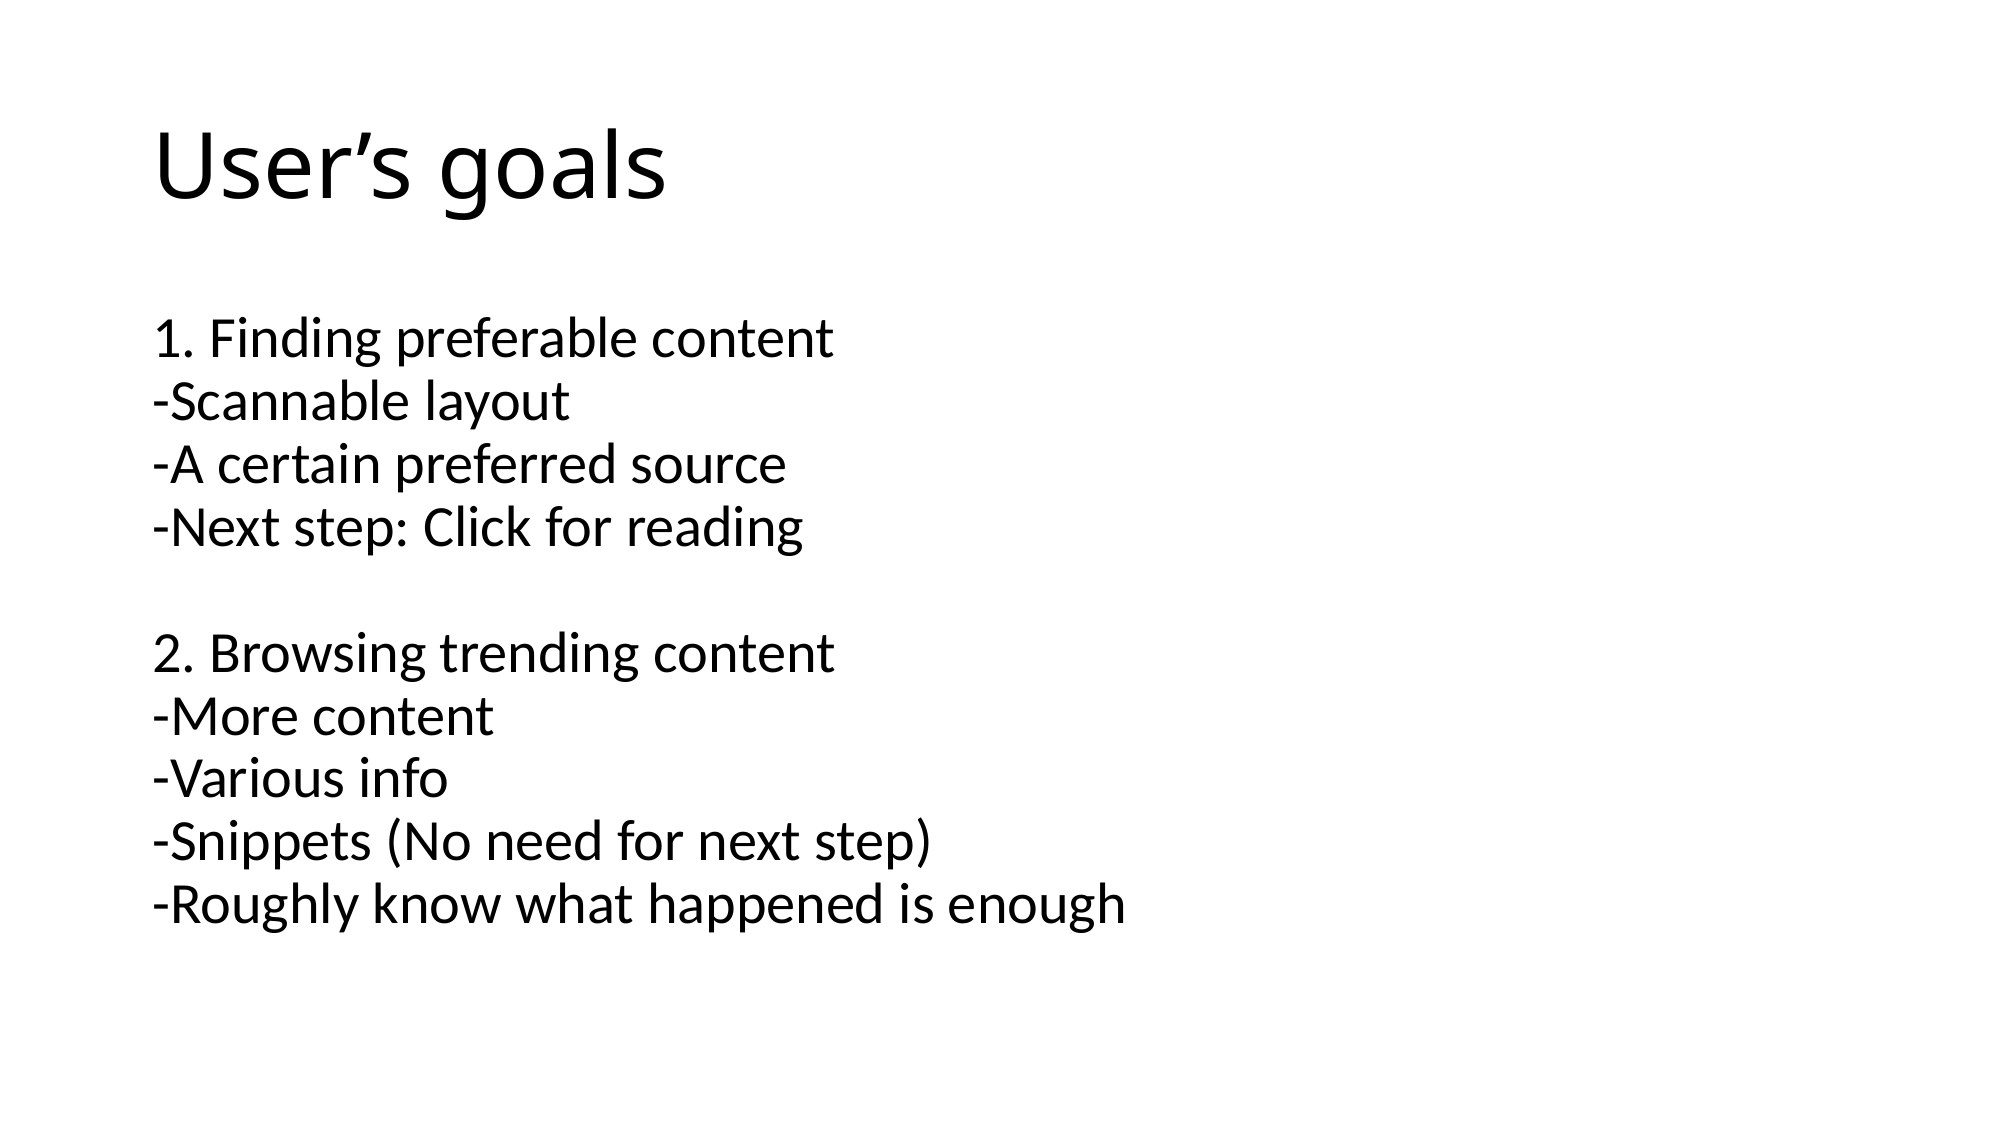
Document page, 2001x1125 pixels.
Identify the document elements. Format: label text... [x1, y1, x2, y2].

title User’s goals [137, 59, 1863, 278]
list 1. Finding preferable content -Scannable layout -A certain preferred source -Next step: Click for reading 2. Browsing trending content -More content -Various info -Snippets (No need for next step) -Roughly know what happened is enough [137, 299, 1863, 1014]
